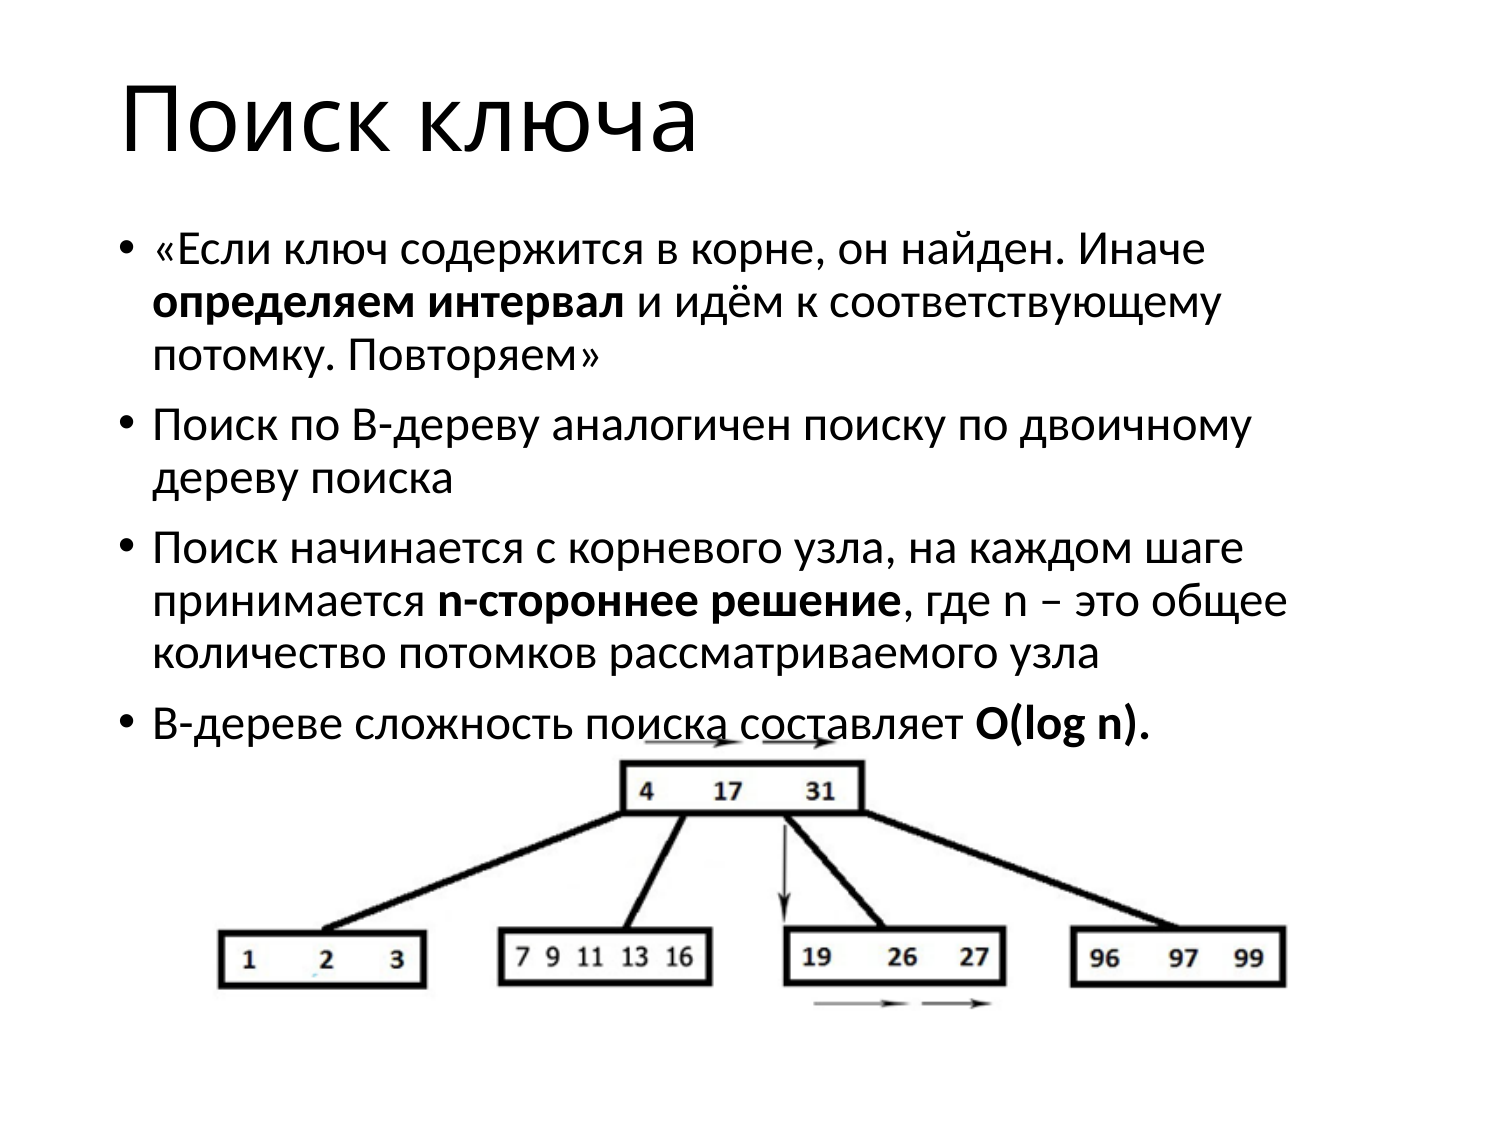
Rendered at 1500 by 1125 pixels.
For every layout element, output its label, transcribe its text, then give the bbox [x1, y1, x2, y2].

list «Если ключ содержится в корне, он найден. Иначе определяем интервал и идём к соответствующему потомку. Повторяем» Поиск по B-дереву аналогичен поиску по двоичному дереву поиска Поиск начинается с корневого узла, на каждом шаге принимается n-стороннее решение, где n – это общее количество потомков рассматриваемого узла В-дереве сложность поиска составляет O(log n). [103, 215, 1397, 759]
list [203, 701, 1295, 1053]
title Поиск ключа [103, 59, 1397, 184]
